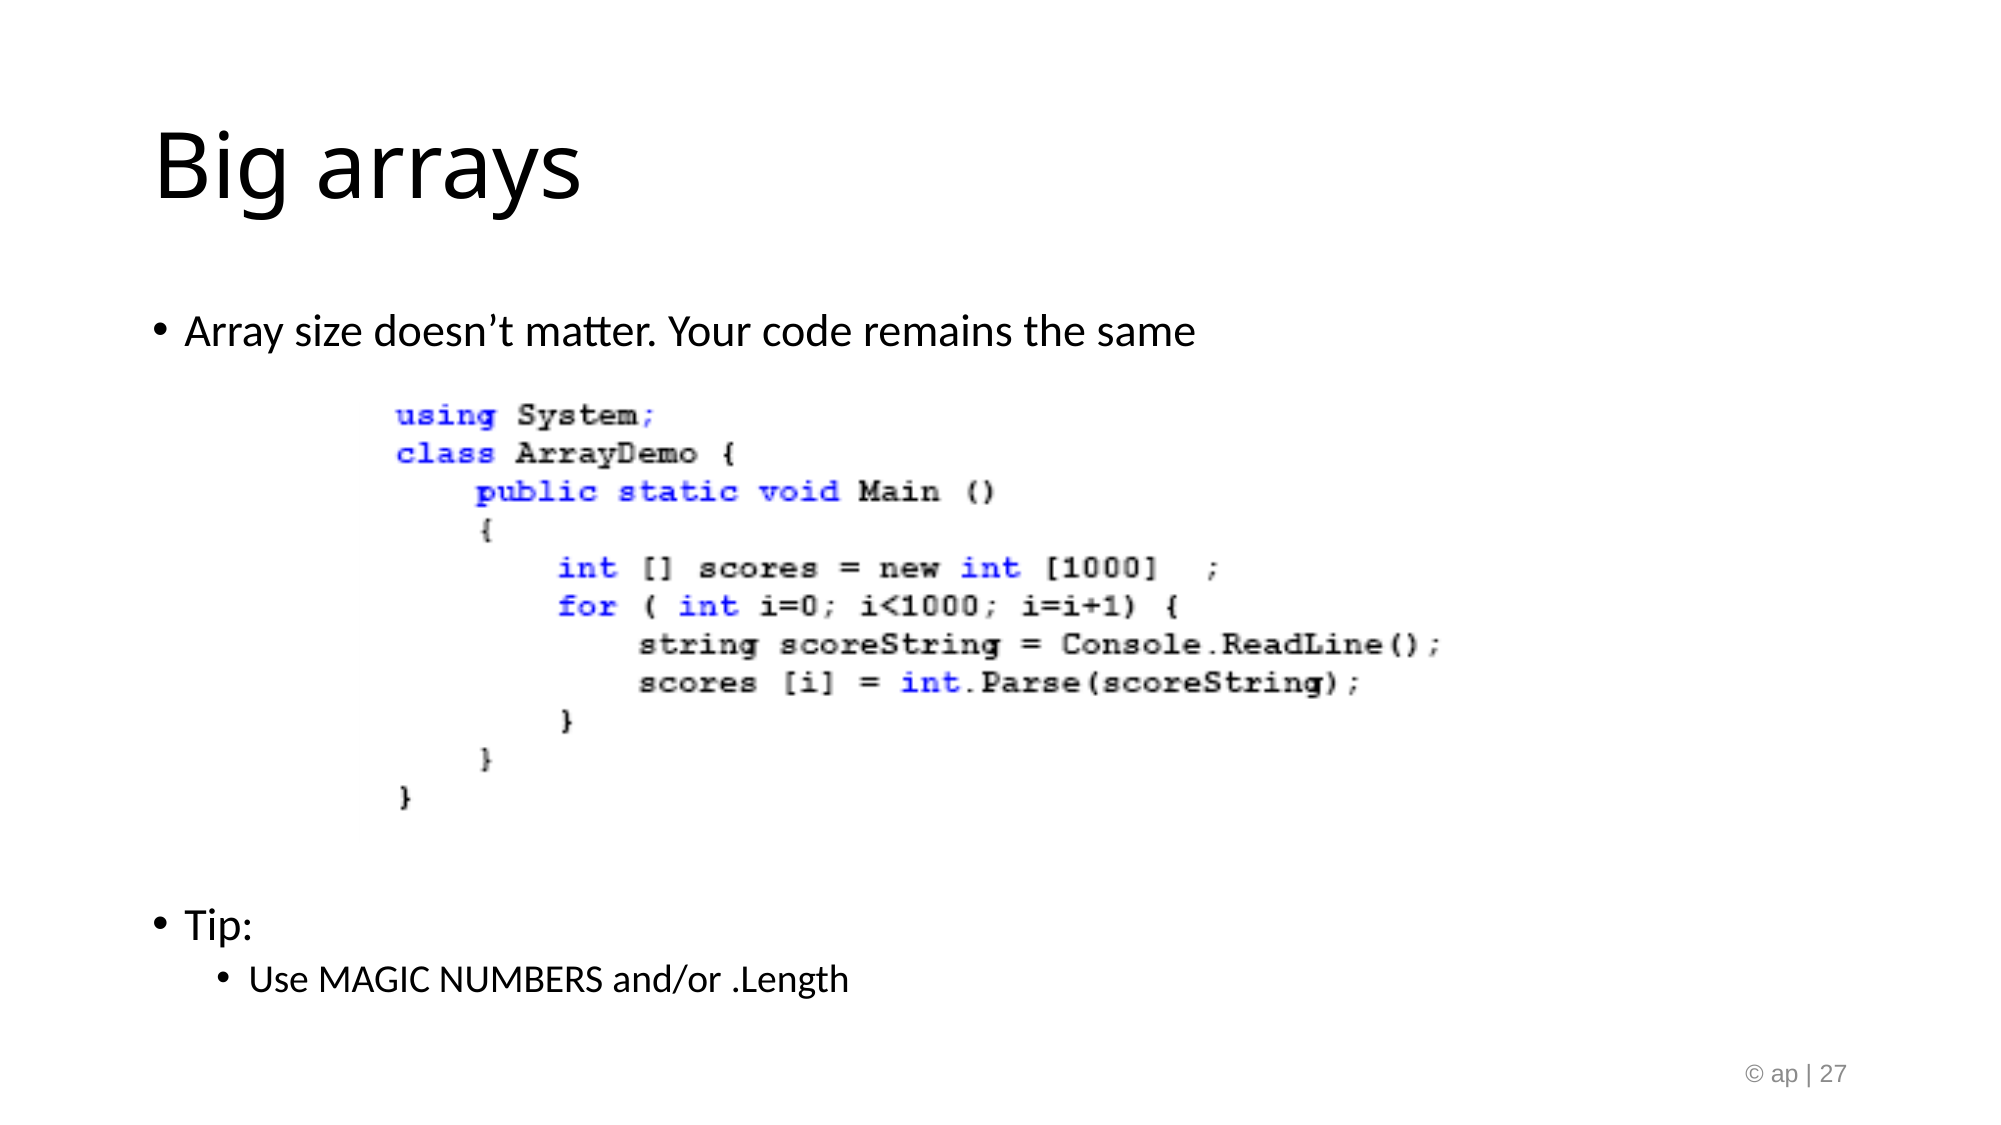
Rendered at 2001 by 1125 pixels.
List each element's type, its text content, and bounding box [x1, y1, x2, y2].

picture [358, 402, 1465, 843]
slide_number © ap | 27 [1412, 1042, 1863, 1103]
list Array size doesn’t matter. Your code remains the same Tip: Use MAGIC NUMBERS and/or .Length [137, 299, 1863, 1014]
title Big arrays [137, 59, 1863, 278]
